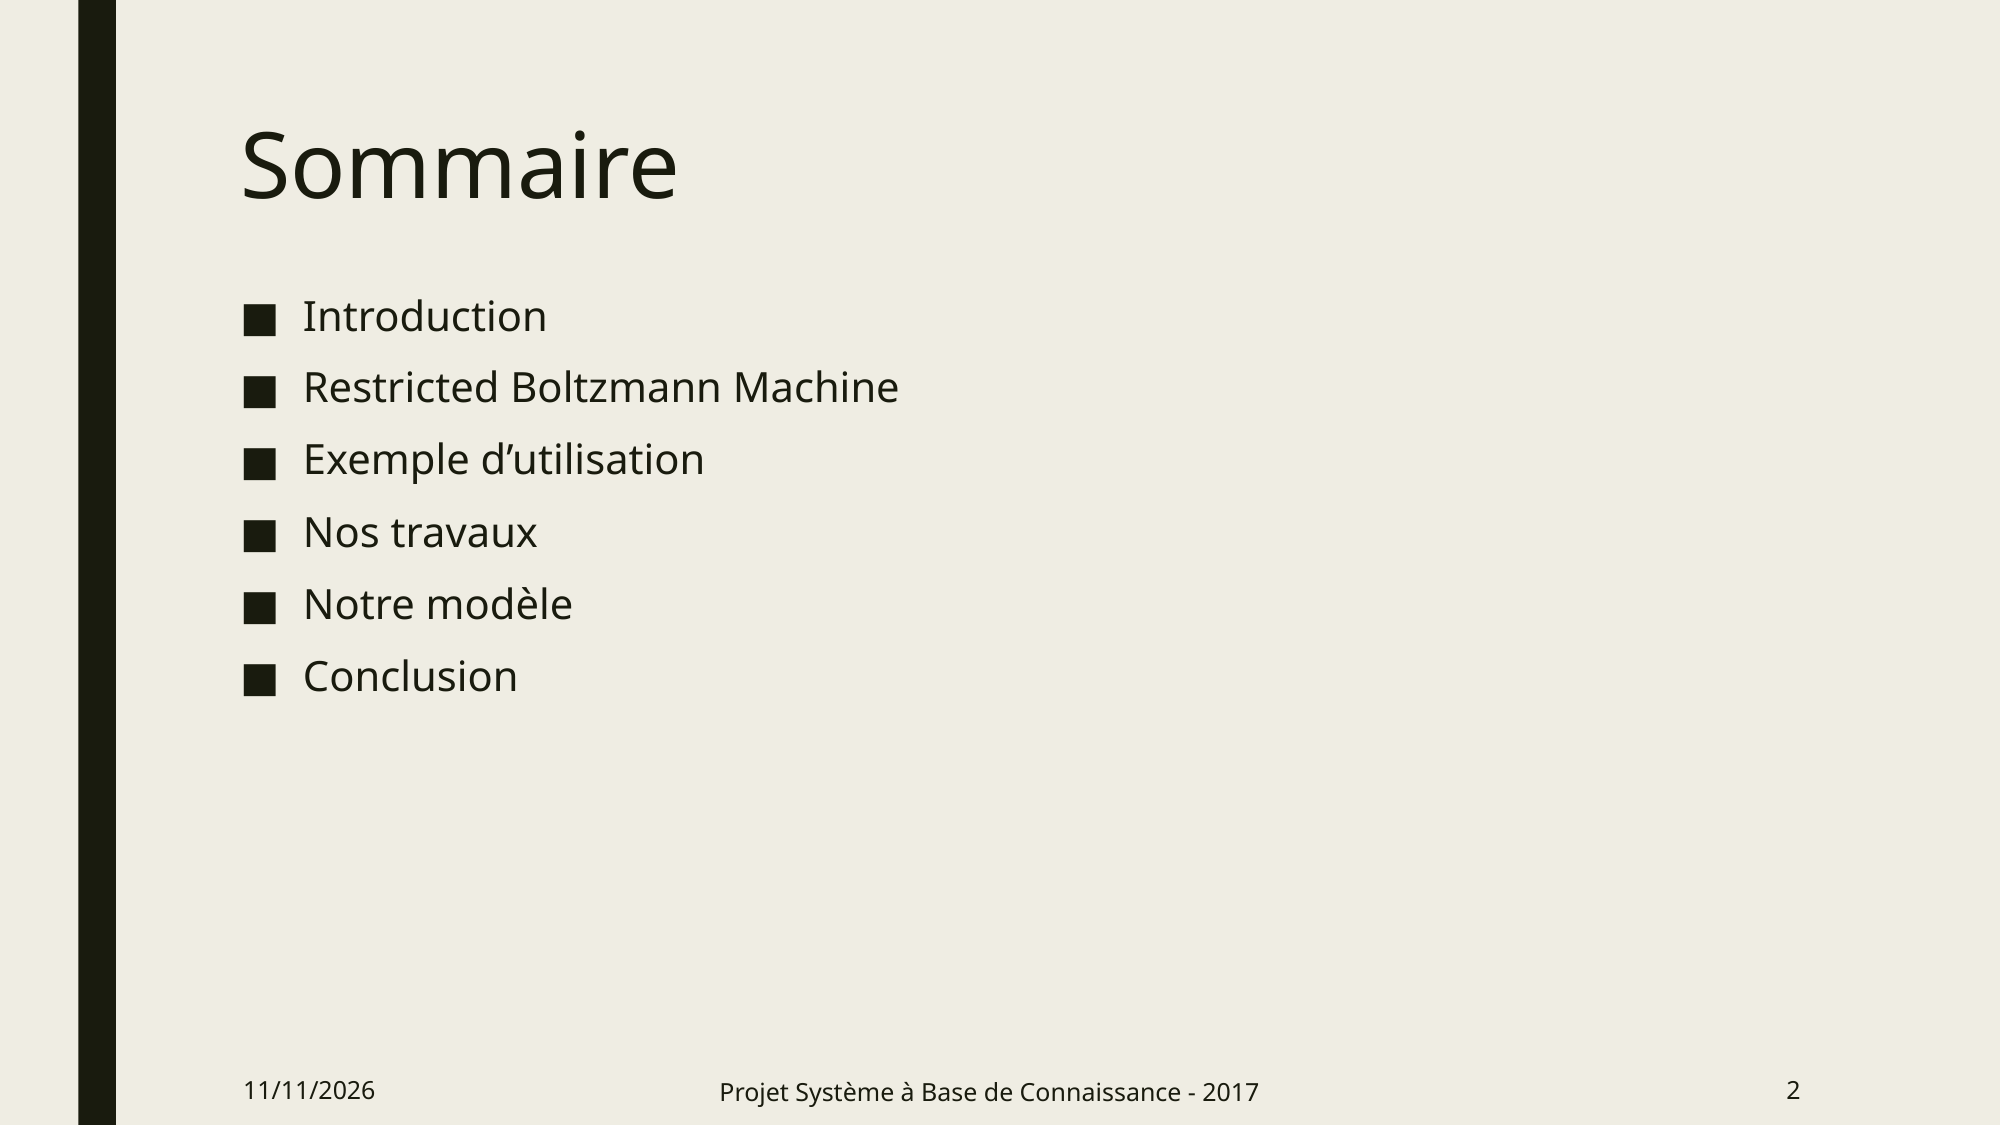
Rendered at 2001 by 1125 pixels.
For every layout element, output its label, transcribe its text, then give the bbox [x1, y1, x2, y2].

footer Projet Système à Base de Connaissance - 2017 [474, 1058, 1505, 1125]
list Introduction Restricted Boltzmann Machine Exemple d’utilisation Nos travaux Notre modèle Conclusion [225, 285, 1800, 963]
slide_number 3 [1553, 1058, 1816, 1125]
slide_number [228, 1058, 426, 1125]
title Sommaire [225, 112, 1800, 285]
